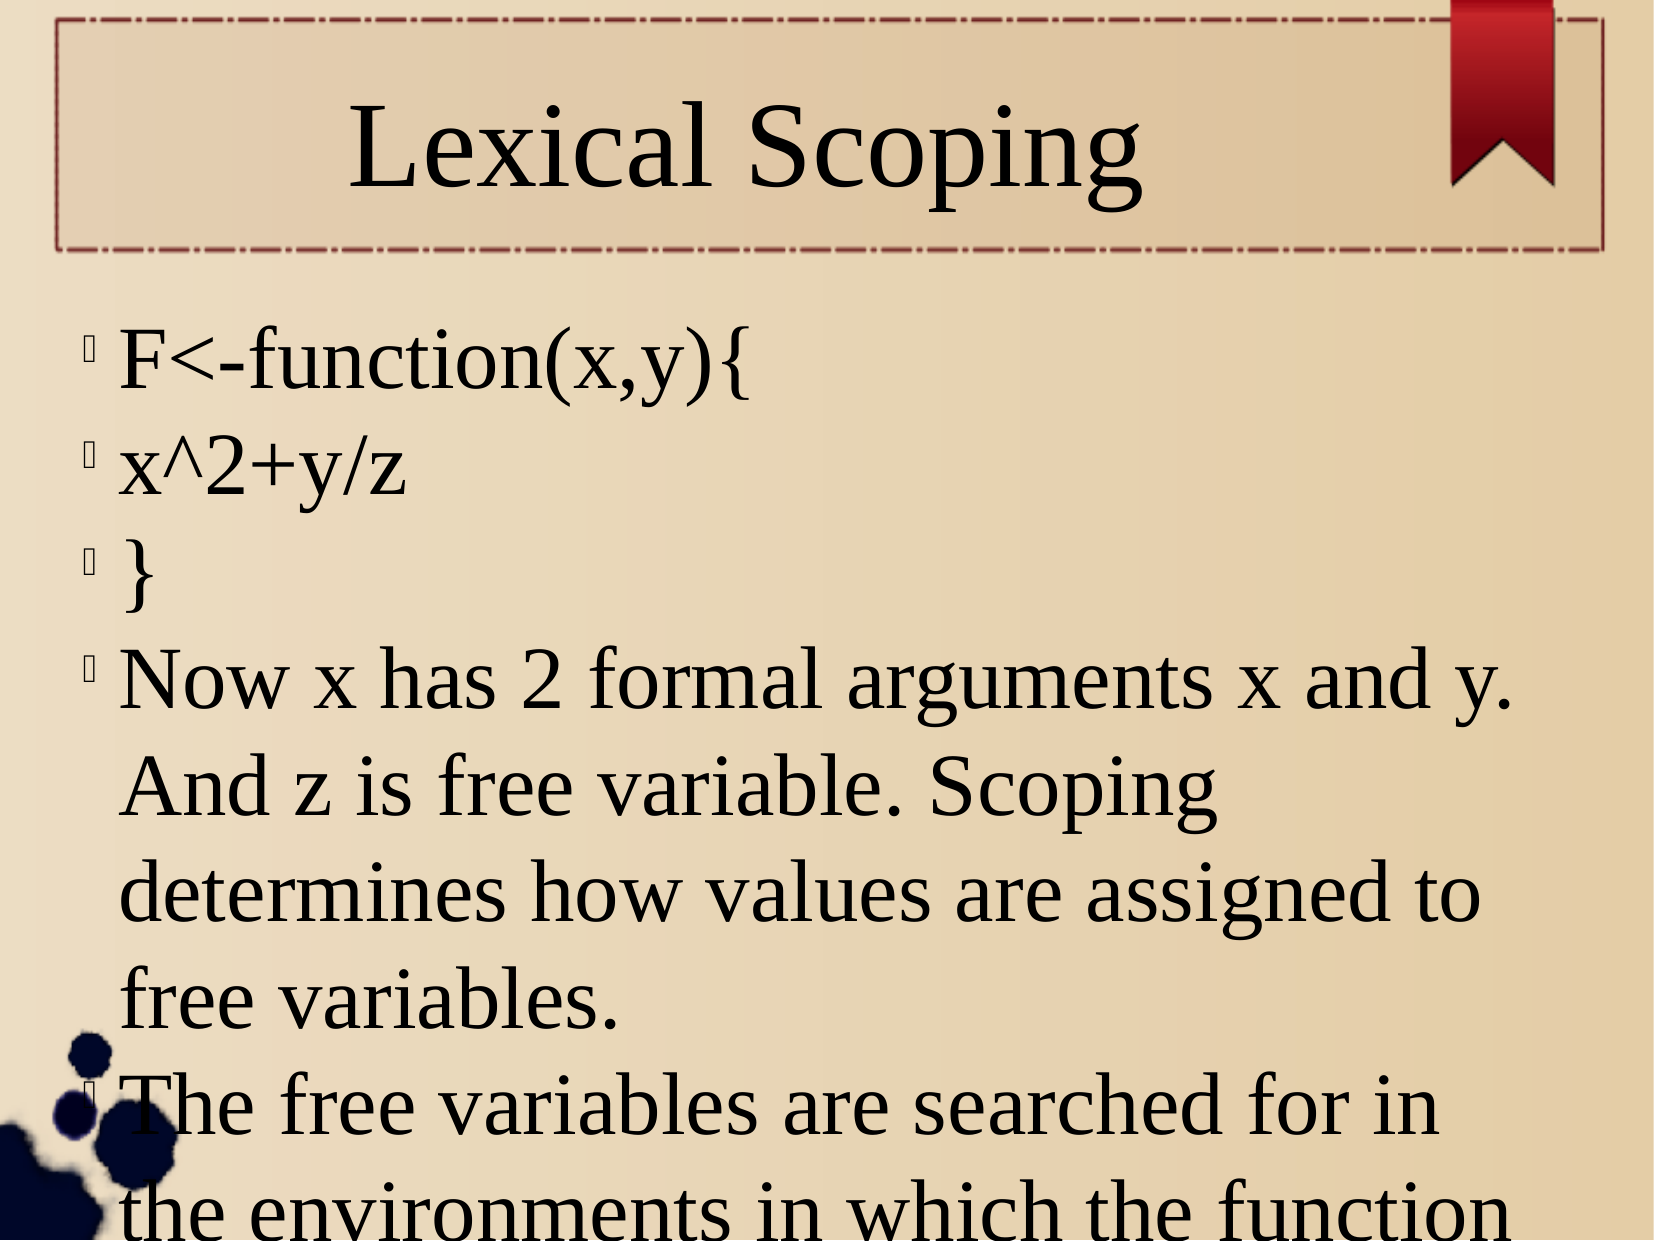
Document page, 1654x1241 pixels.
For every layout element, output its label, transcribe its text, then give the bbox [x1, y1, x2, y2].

text_box F<-function(x,y){ x^2+y/z } Now x has 2 formal arguments x and y. And z is free variable. Scoping determines how values are assigned to free variables. The free variables are searched for in the environments in which the function is defined. When not found then search is continued in parent environment till we hit top level environment or global environment. After top level search continues down the search list( search()) untill we hit empty environment. [82, 299, 1571, 1019]
picture [0, 0, 1654, 1240]
text_box Lexical Scoping [82, 47, 1412, 229]
